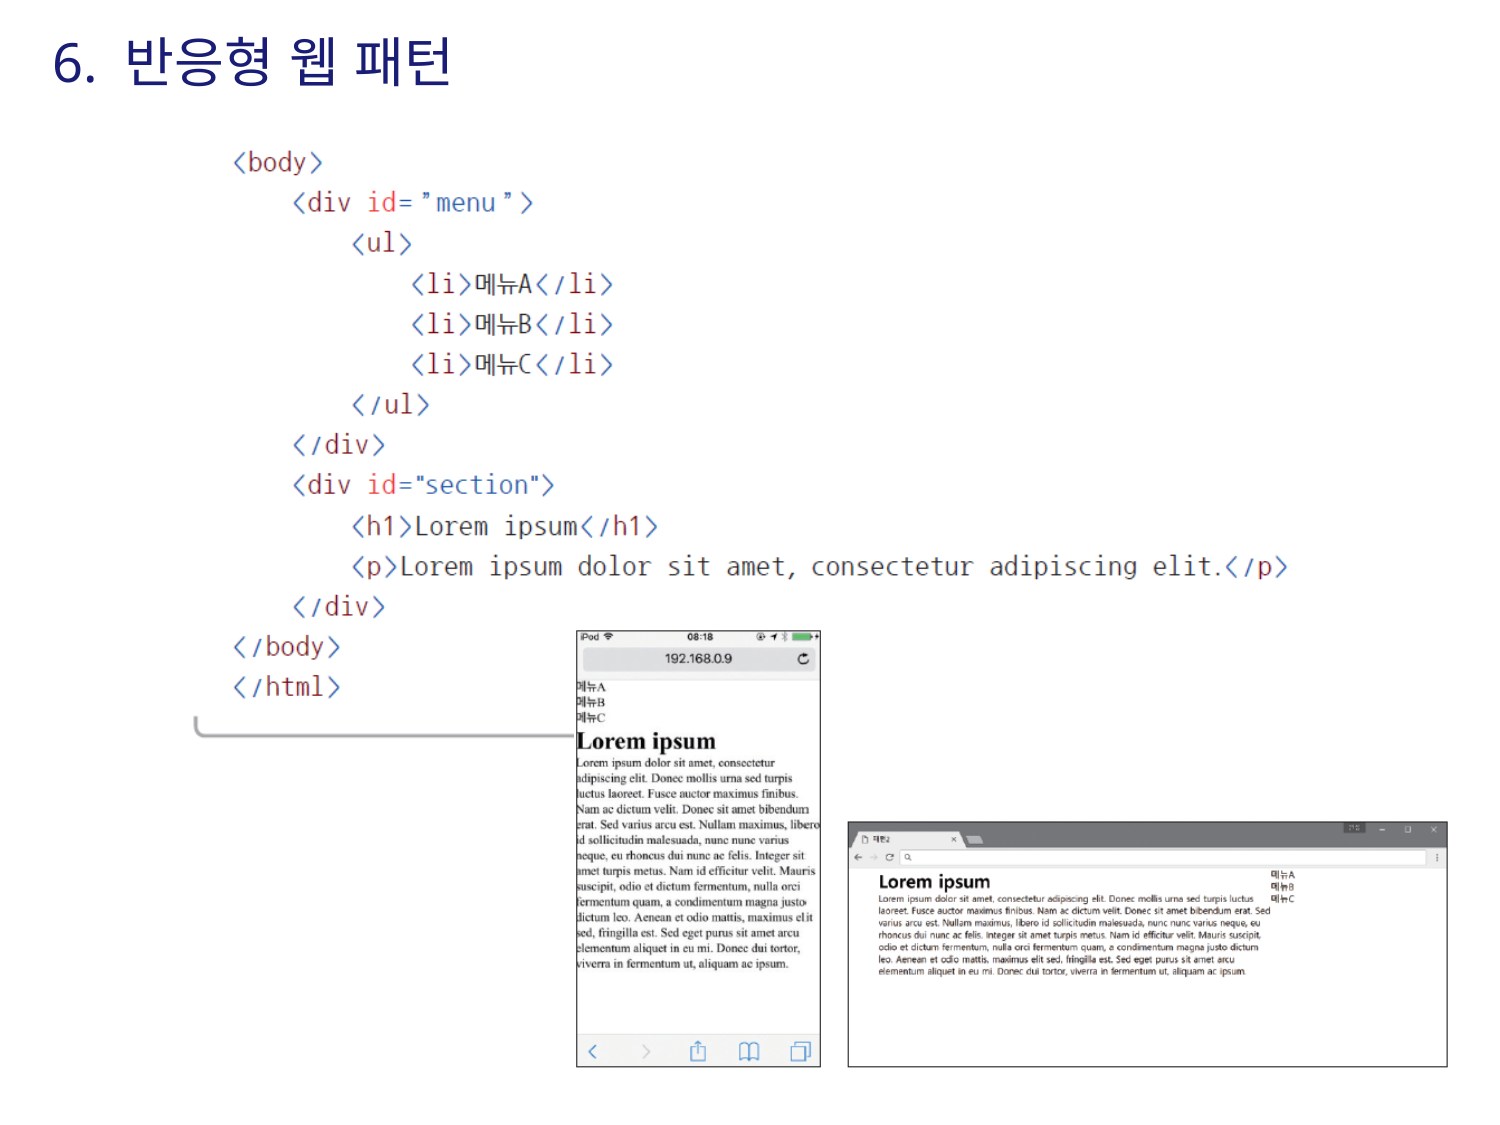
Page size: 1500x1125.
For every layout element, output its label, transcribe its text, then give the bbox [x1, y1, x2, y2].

title 6. 반응형 웹 패턴 [37, 13, 1278, 109]
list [191, 143, 1436, 741]
picture [574, 627, 1450, 1074]
